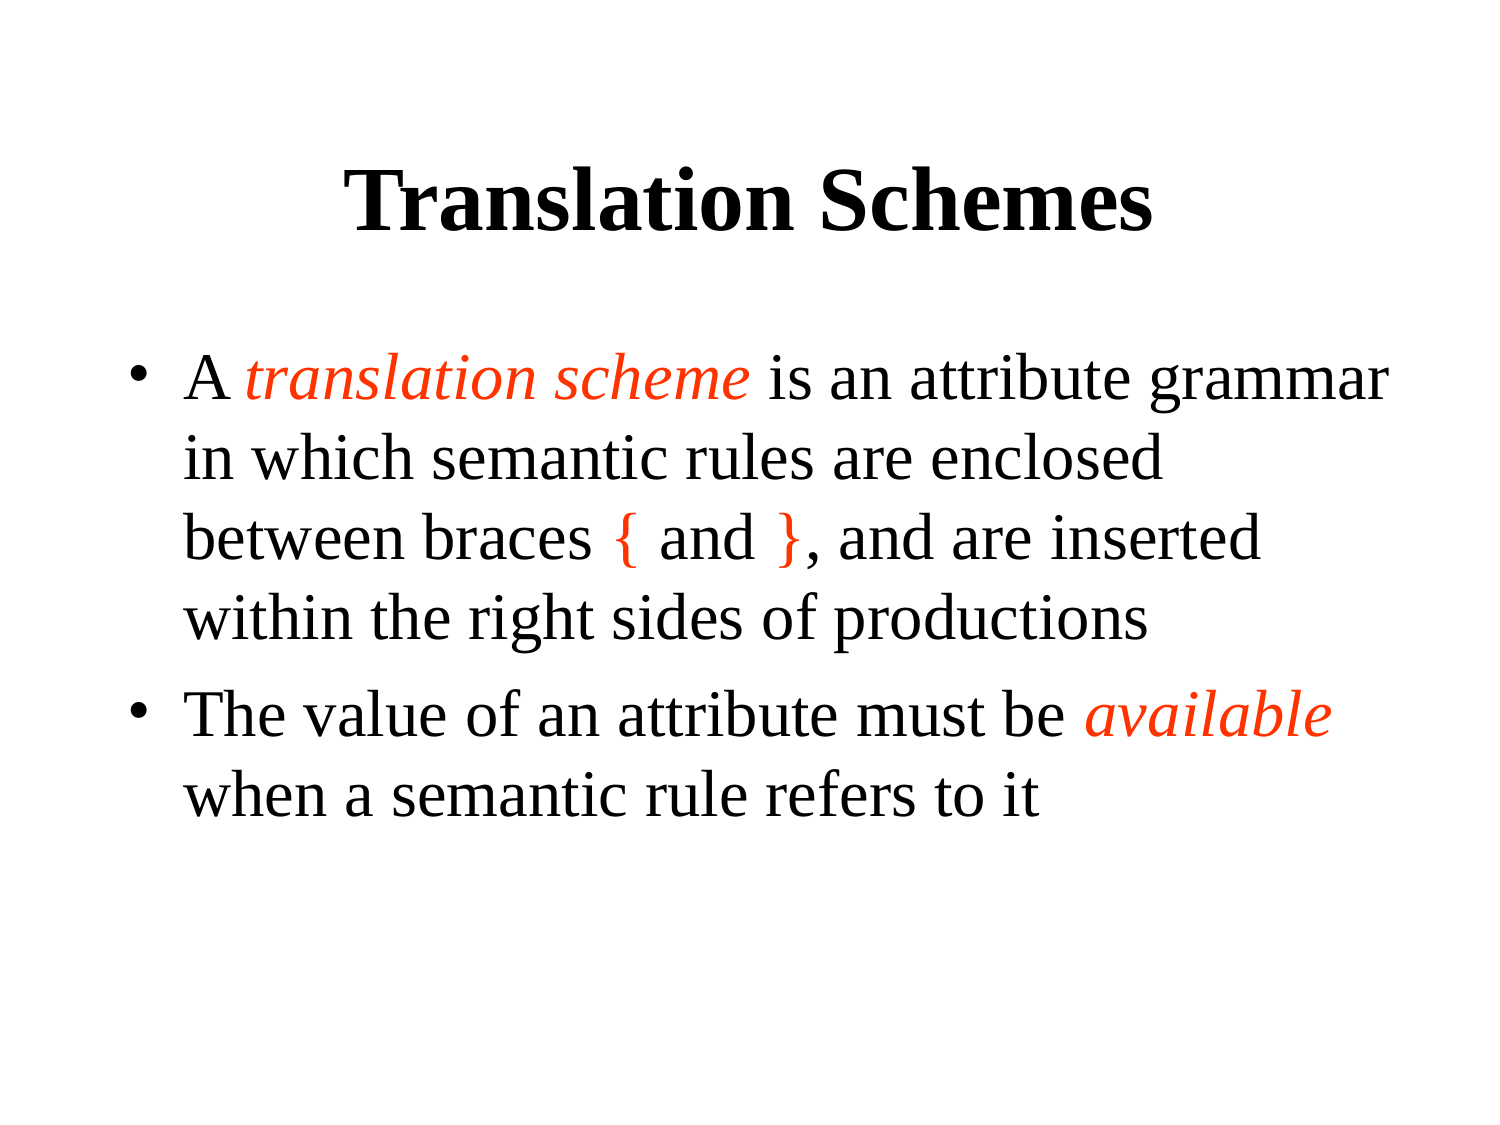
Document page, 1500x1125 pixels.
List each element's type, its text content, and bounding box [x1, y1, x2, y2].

text_box A translation scheme is an attribute grammar in which semantic rules are enclosed between braces { and }, and are inserted within the right sides of productions The value of an attribute must be available when a semantic rule refers to it [112, 324, 1413, 1000]
text_box Translation Schemes [112, 99, 1388, 288]
